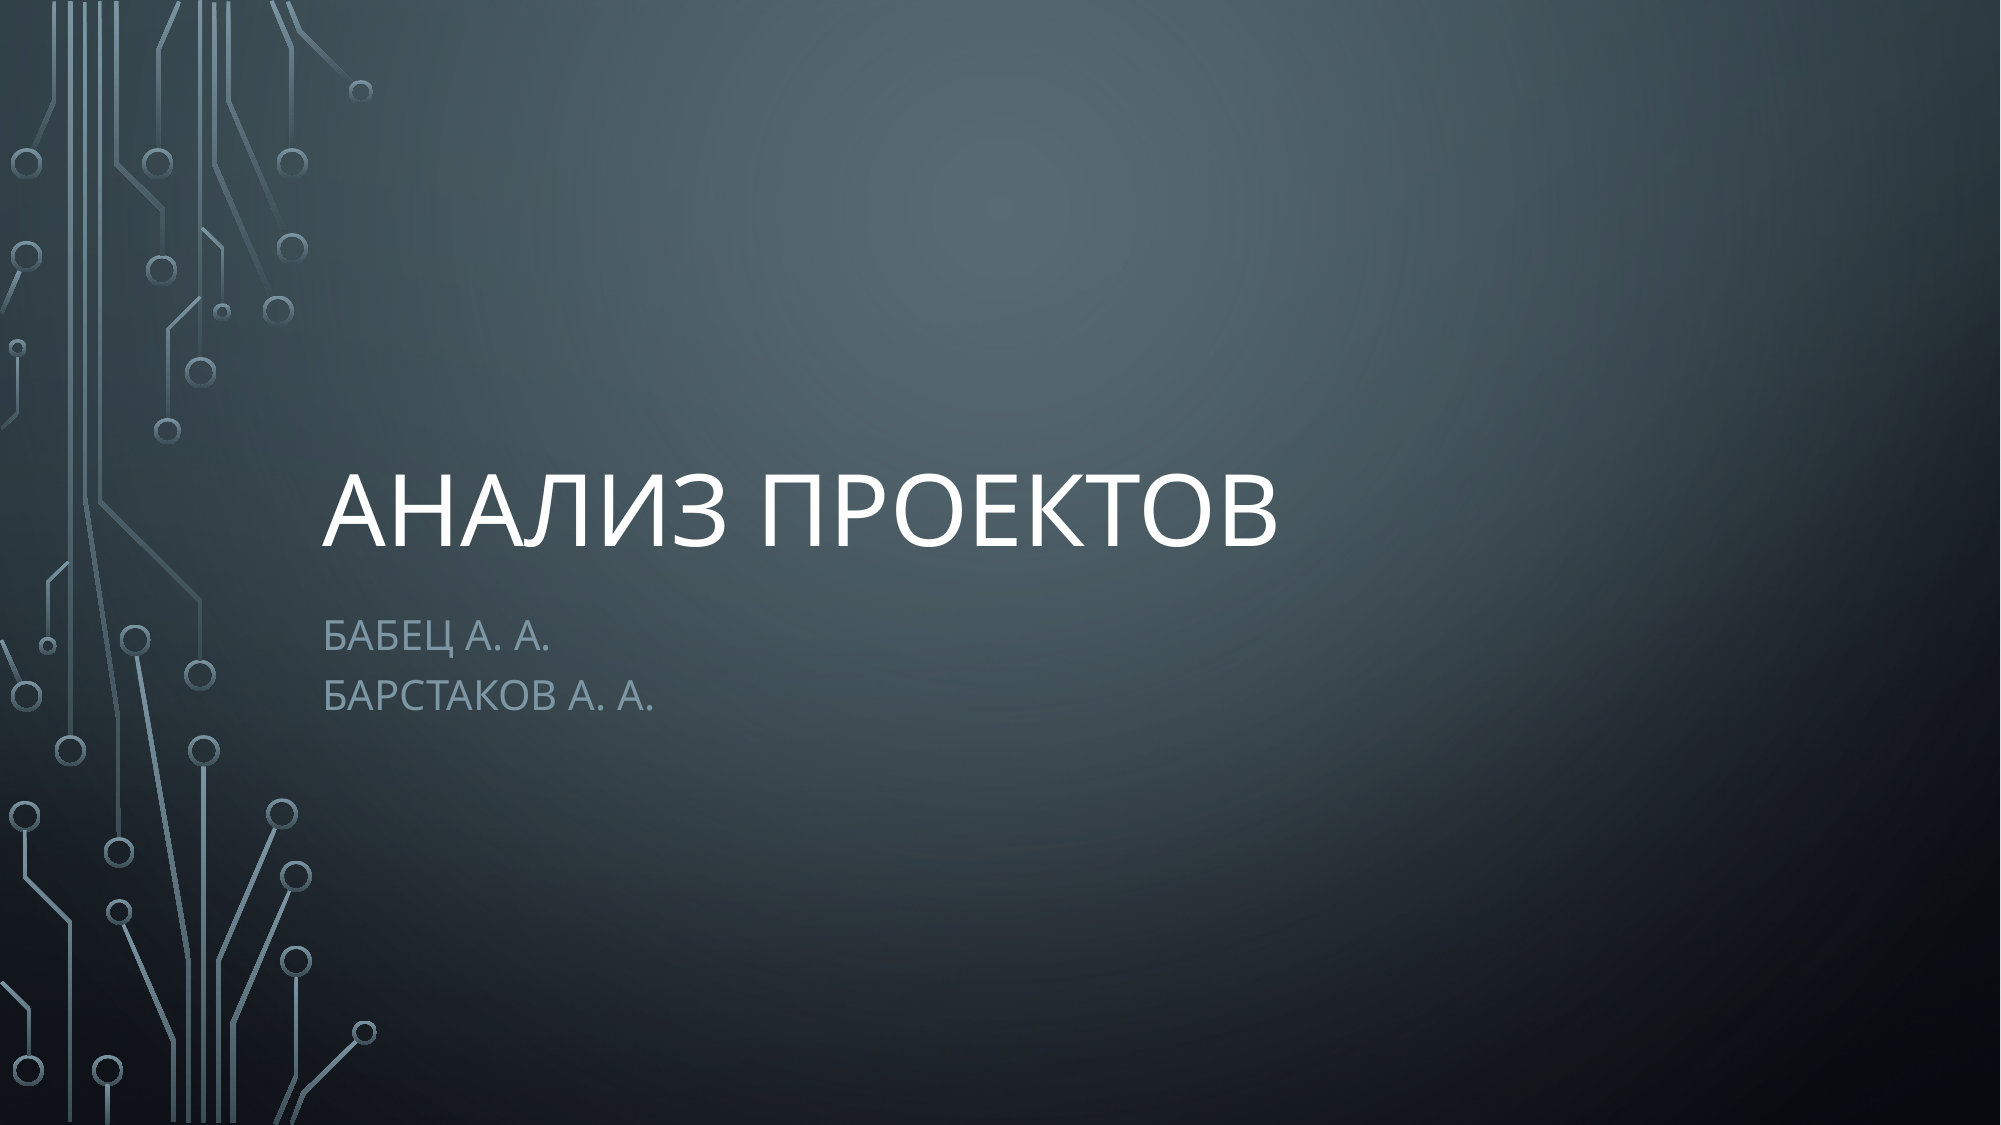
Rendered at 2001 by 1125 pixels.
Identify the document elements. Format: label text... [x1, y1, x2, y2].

title анализ проектов [307, 184, 1750, 576]
subtitle Бабец А. А. Барстаков а. а. [307, 590, 1750, 863]
